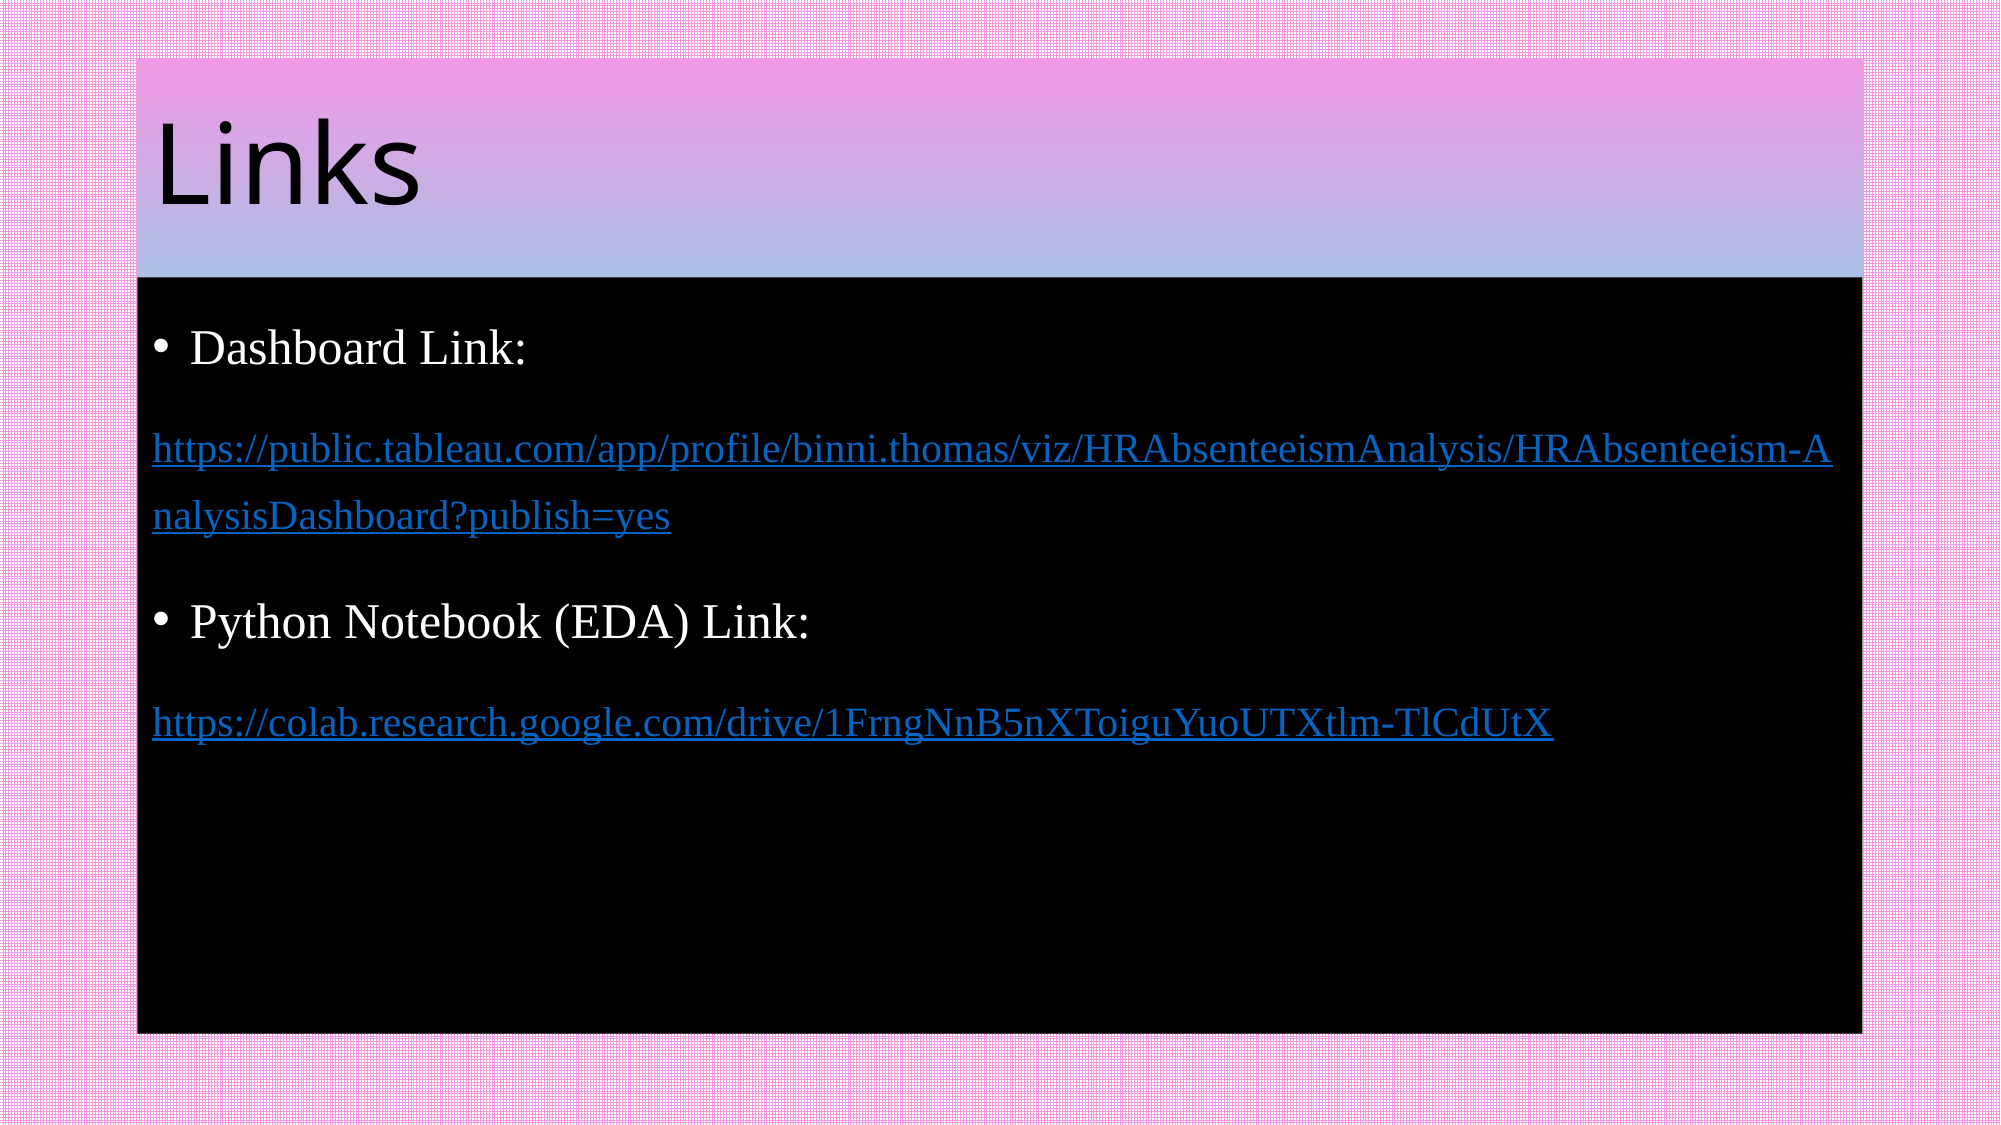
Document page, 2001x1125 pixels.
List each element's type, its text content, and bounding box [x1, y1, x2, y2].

title Links [137, 59, 1863, 277]
list Dashboard Link: https://public.tableau.com/app/profile/binni.thomas/viz/HRAbsenteeismAnalysis/HRAbsenteeism-AnalysisDashboard?publish=yes Python Notebook (EDA) Link: https://colab.research.google.com/drive/1FrngNnB5nXToiguYuoUTXtlm-TlCdUtX [137, 277, 1863, 1034]
